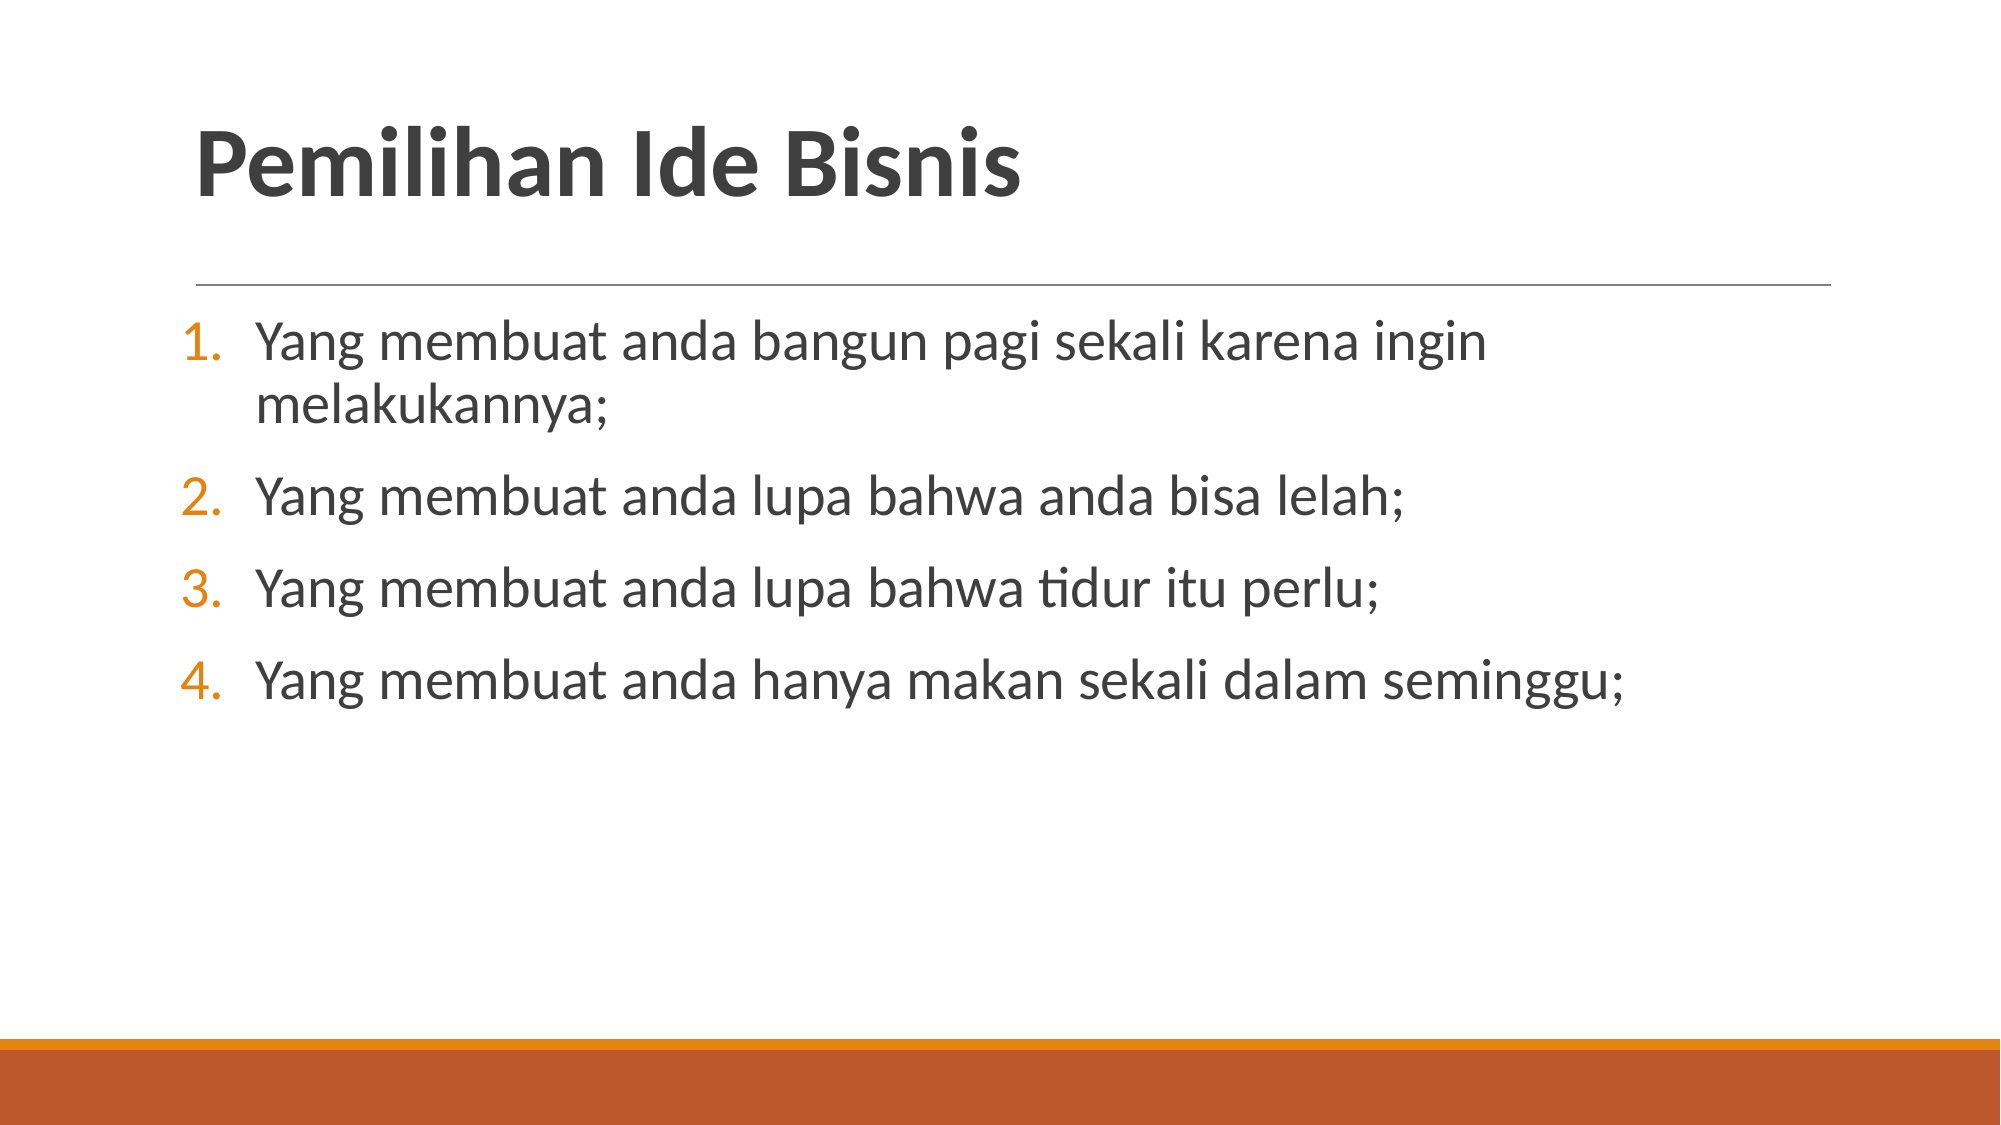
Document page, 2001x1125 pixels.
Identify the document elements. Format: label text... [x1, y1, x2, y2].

title Pemilihan Ide Bisnis [180, 47, 1830, 285]
list Yang membuat anda bangun pagi sekali karena ingin melakukannya; Yang membuat anda lupa bahwa anda bisa lelah; Yang membuat anda lupa bahwa tidur itu perlu; Yang membuat anda hanya makan sekali dalam seminggu; [180, 302, 1830, 963]
